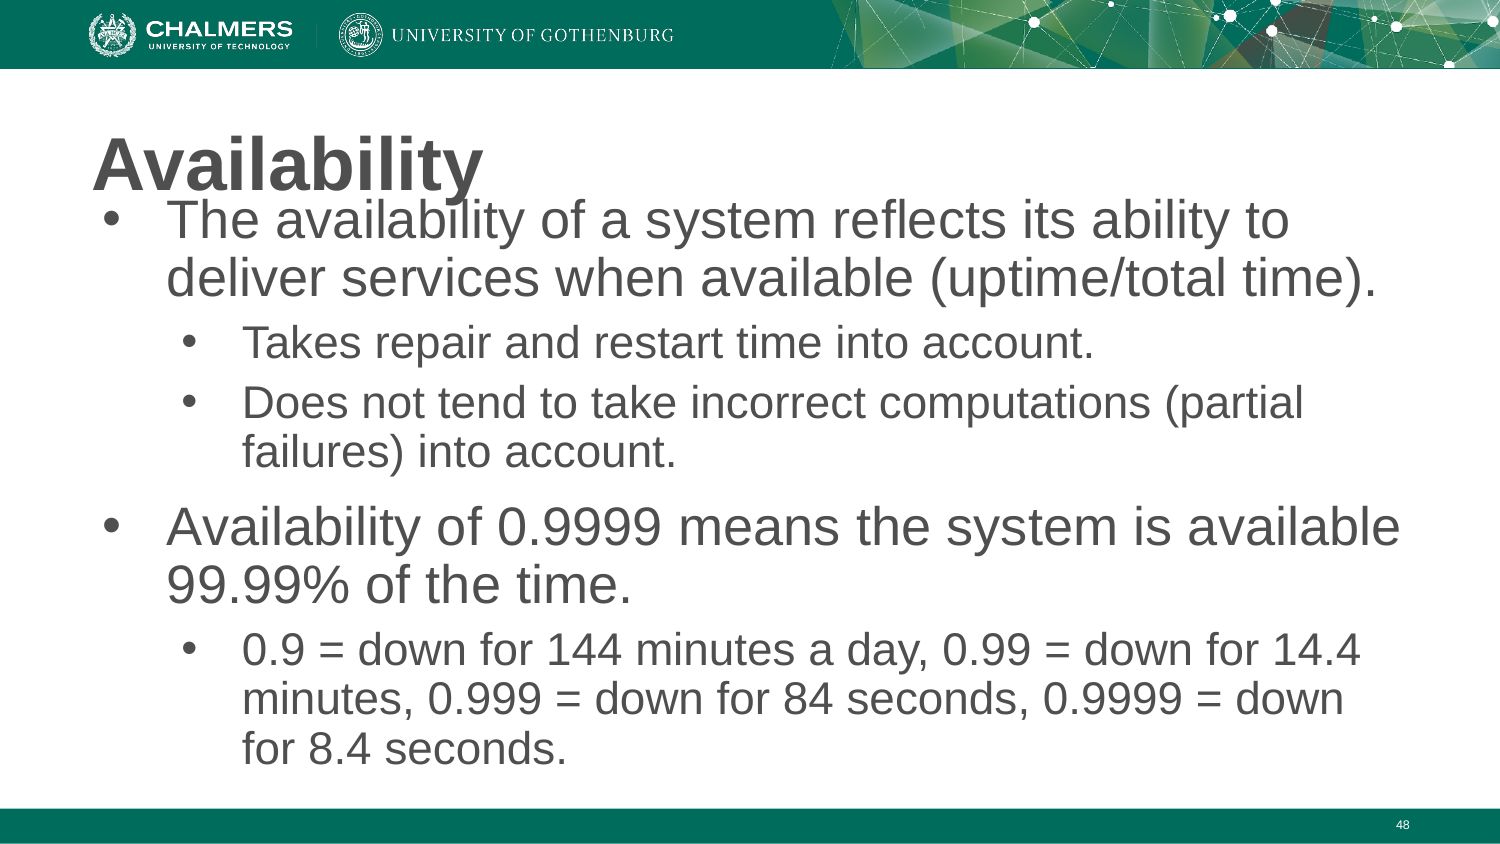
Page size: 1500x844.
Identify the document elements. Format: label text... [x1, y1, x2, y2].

list The availability of a system reflects its ability to deliver services when available (uptime/total time). Takes repair and restart time into account. Does not tend to take incorrect computations (partial failures) into account. Availability of 0.9999 means the system is available 99.99% of the time. 0.9 = down for 144 minutes a day, 0.99 = down for 14.4 minutes, 0.999 = down for 84 seconds, 0.9999 = down for 8.4 seconds. [76, 184, 1426, 782]
picture [64, 0, 696, 85]
picture [759, 0, 1500, 68]
slide_number ‹#› [1074, 809, 1425, 844]
title Availability [76, 100, 1425, 184]
